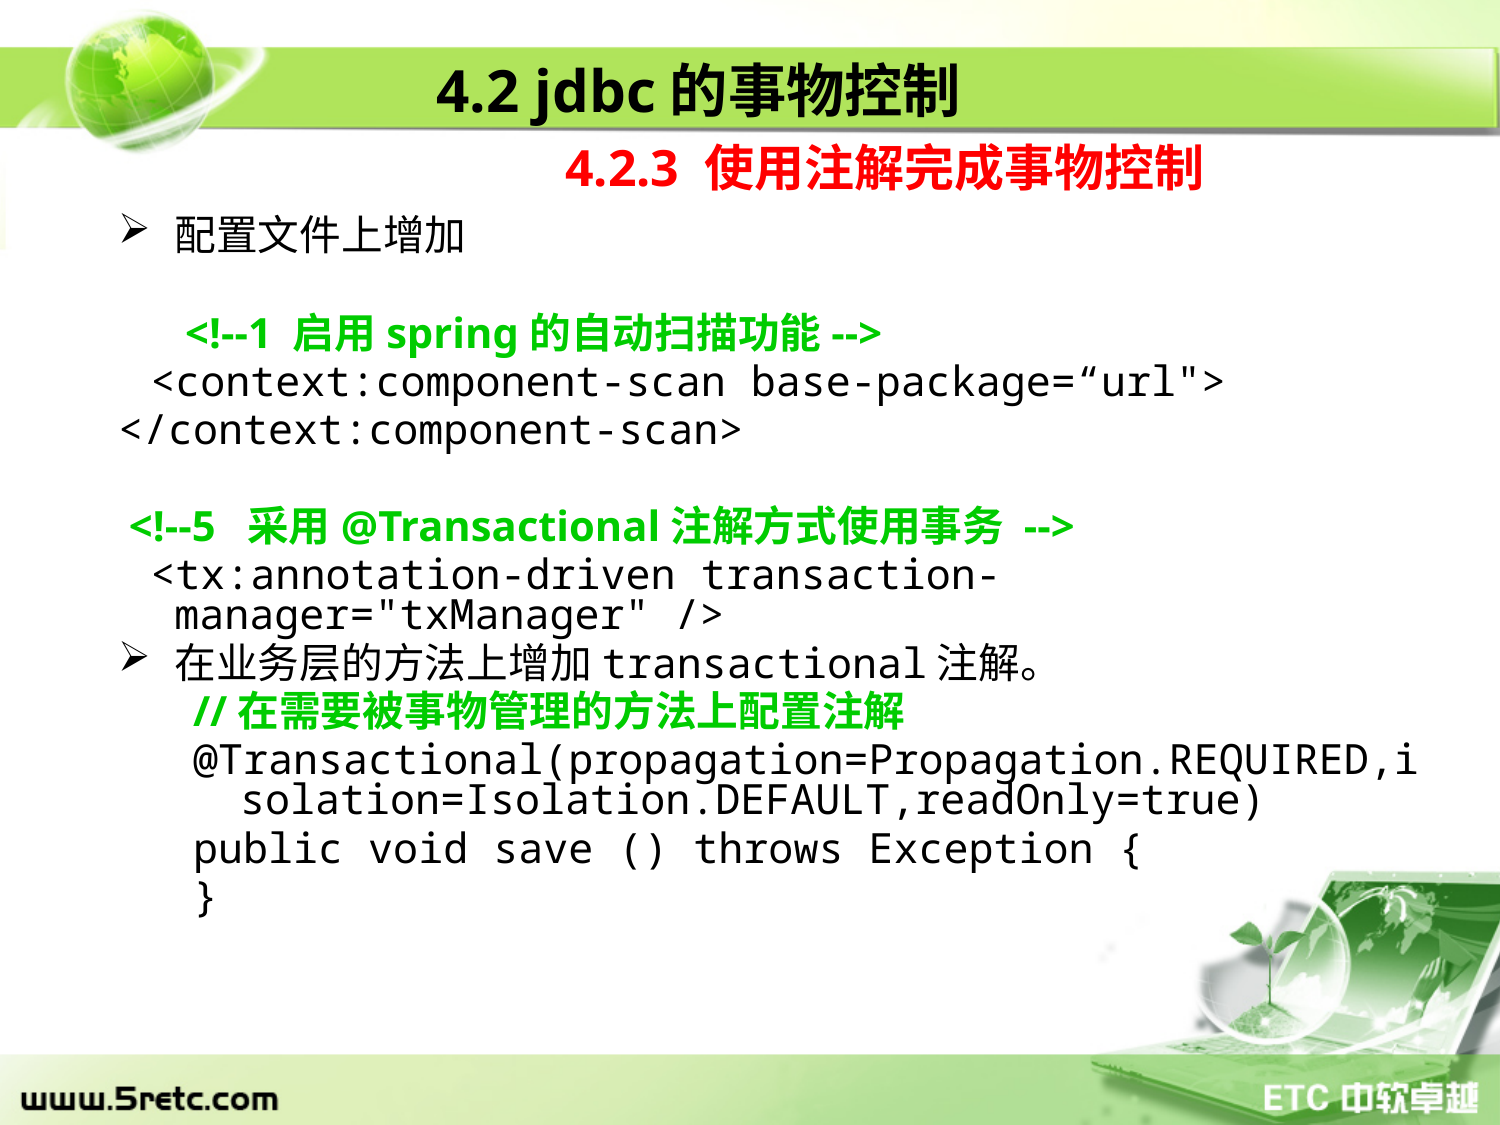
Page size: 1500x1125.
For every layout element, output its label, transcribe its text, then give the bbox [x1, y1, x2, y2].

list 配置文件上增加 <!--1 启用spring的自动扫描功能--> <context:component-scan base-package=“url"> </context:component-scan> <!--5 采用@Transactional注解方式使用事务 --> <tx:annotation-driven transaction-manager="txManager" /> 在业务层的方法上增加transactional注解。 //在需要被事物管理的方法上配置注解 @Transactional(propagation=Propagation.REQUIRED,isolation=Isolation.DEFAULT,readOnly=true) public void save () throws Exception { } [103, 210, 1454, 1020]
text_box 4.2 jdbc的事物控制 [421, 46, 1430, 210]
text_box 4.2.3 使用注解完成事物控制 [550, 128, 1418, 204]
picture [0, 0, 1500, 1125]
